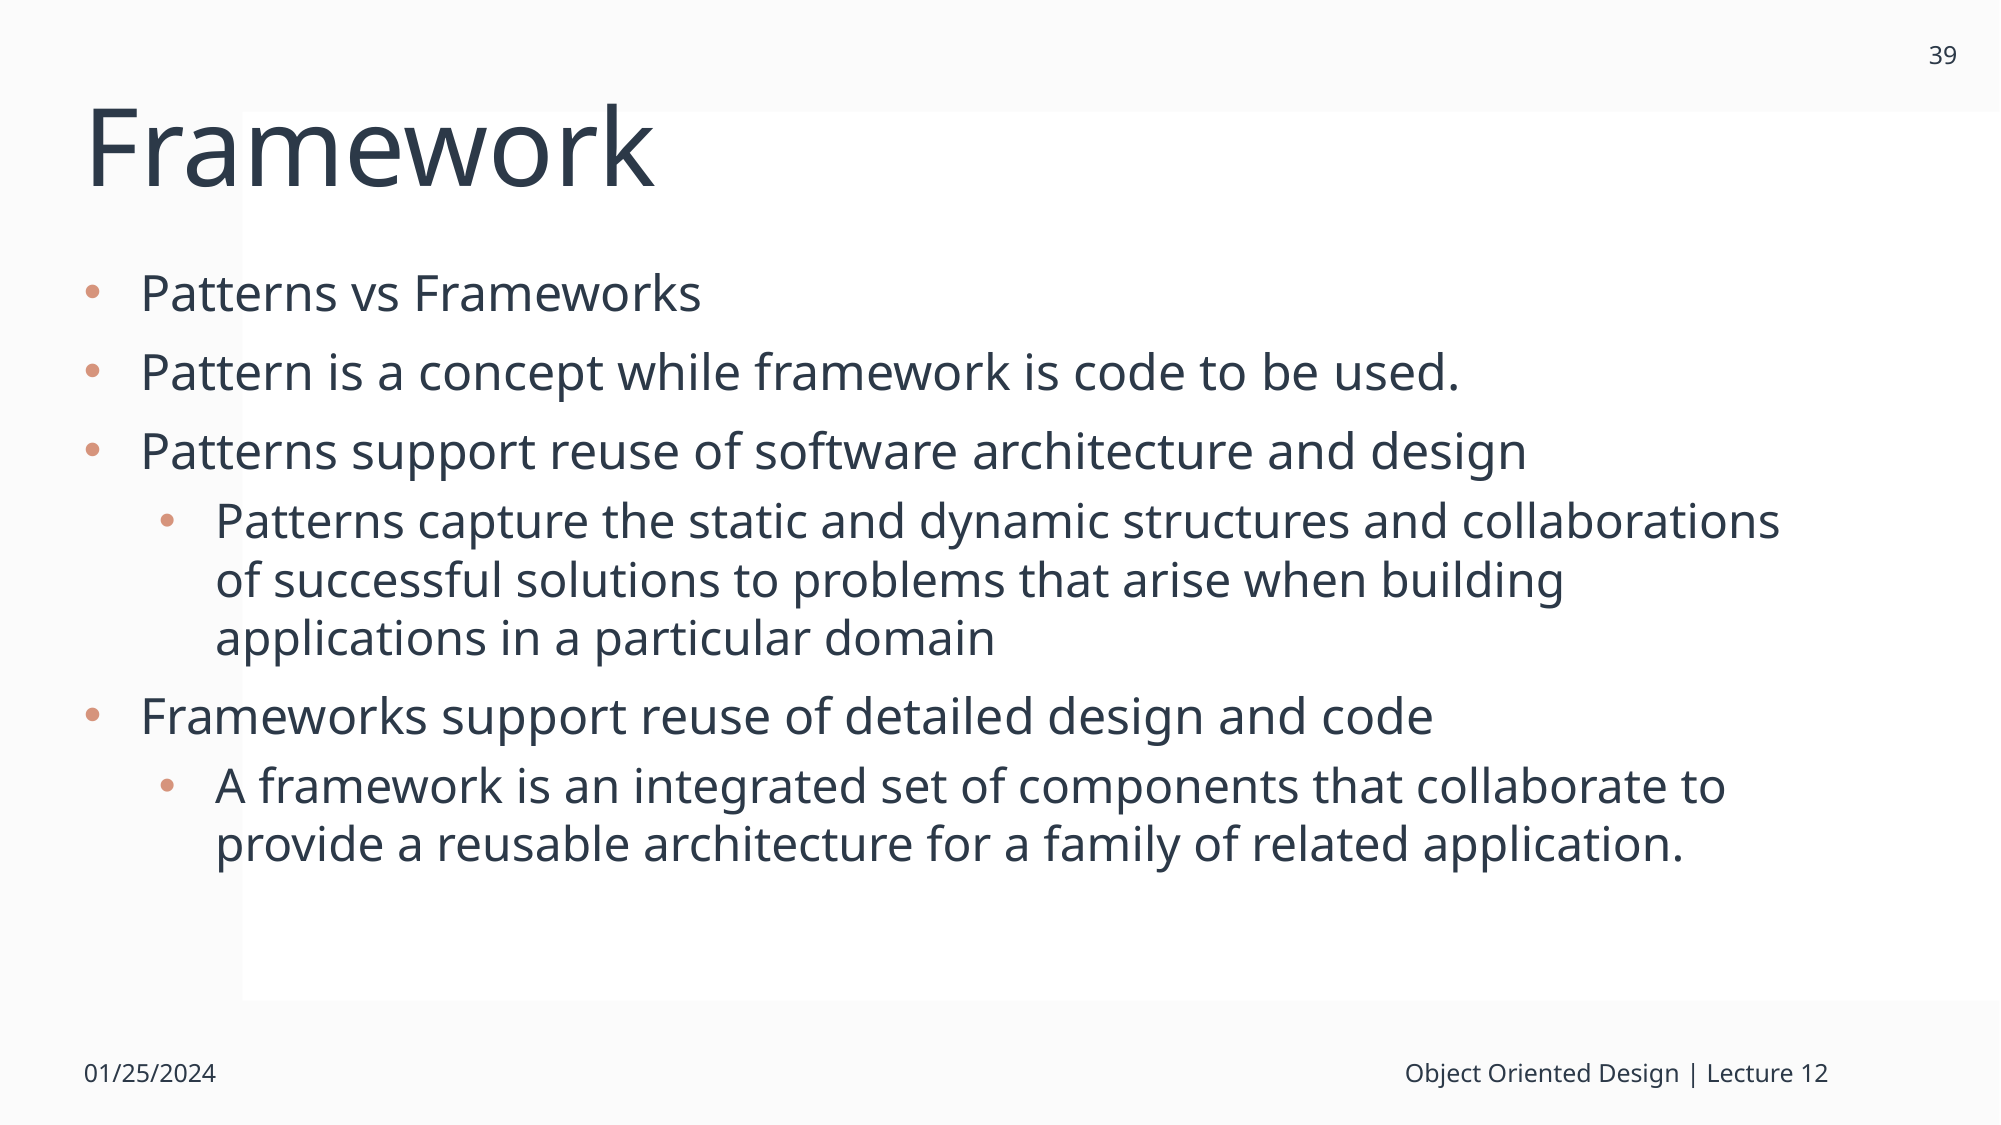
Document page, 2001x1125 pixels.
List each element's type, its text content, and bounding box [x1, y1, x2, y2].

slide_number 39 [1886, 0, 2000, 113]
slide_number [68, 1020, 519, 1125]
list Patterns vs Frameworks Pattern is a concept while framework is code to be used. Patterns support reuse of software architecture and design Patterns capture the static and dynamic structures and collaborations of successful solutions to problems that arise when building applications in a particular domain Frameworks support reuse of detailed design and code A framework is an integrated set of components that collaborate to provide a reusable architecture for a family of related application. [68, 255, 1843, 990]
title Framework [68, 59, 1843, 244]
footer Object Oriented Design | Lecture 12 [618, 1020, 1845, 1125]
